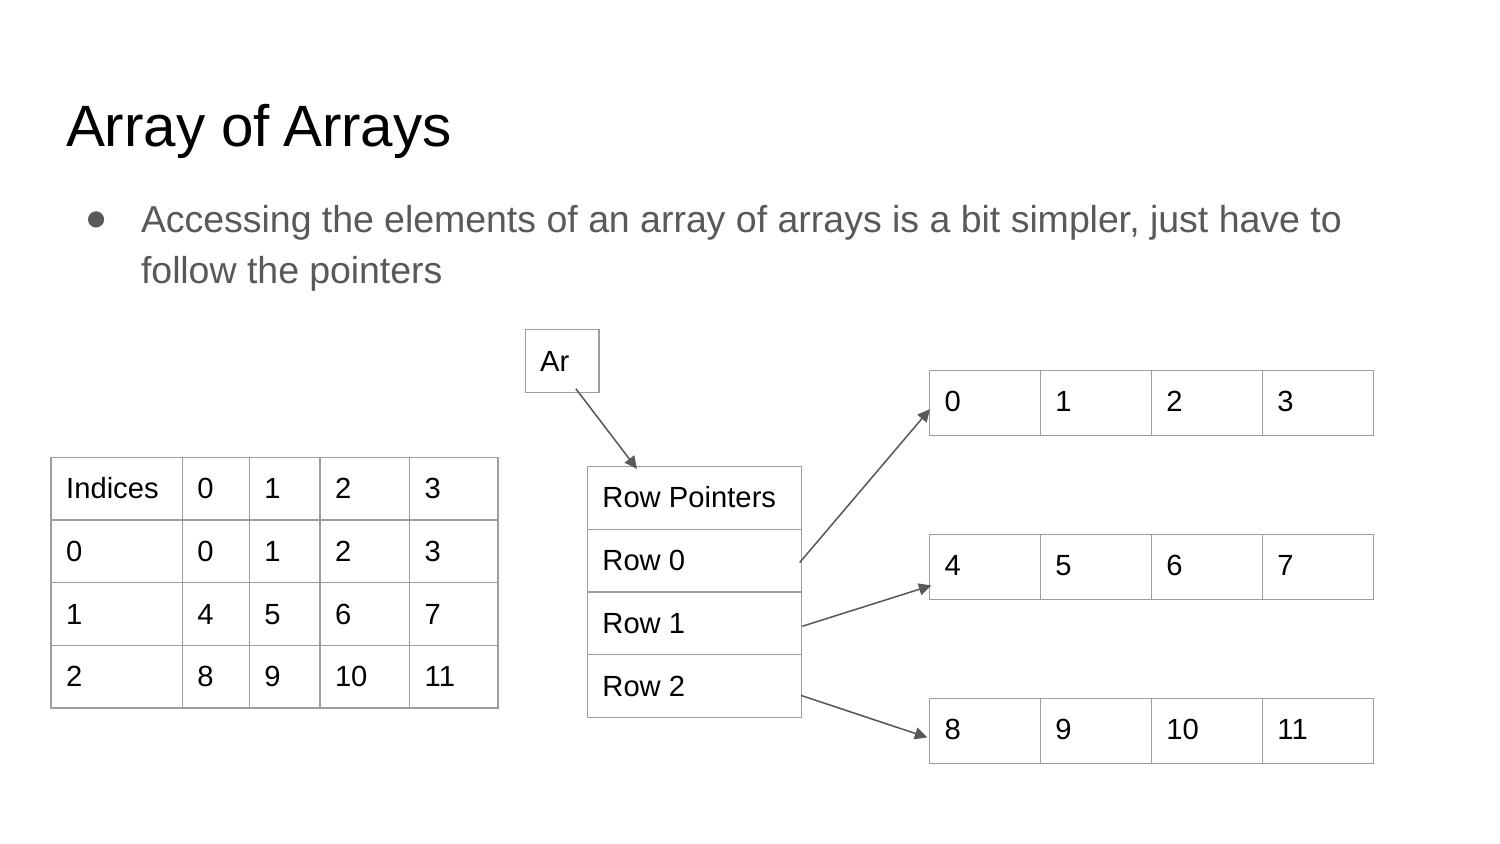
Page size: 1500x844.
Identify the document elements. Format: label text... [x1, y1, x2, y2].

table_cell 0 [183, 521, 249, 582]
table_header 3 [1263, 371, 1373, 435]
table_header 1 [250, 458, 319, 519]
table_header 7 [1263, 535, 1373, 599]
table_header Row Pointers [588, 467, 794, 529]
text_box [800, 695, 928, 738]
table_cell Row 1 [588, 593, 801, 654]
table_header 3 [410, 458, 497, 519]
table_cell 9 [250, 646, 319, 707]
table_header 6 [1152, 535, 1262, 599]
title Array of Arrays [51, 72, 1449, 167]
table_cell 8 [183, 646, 249, 707]
table_cell 0 [52, 521, 182, 582]
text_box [802, 585, 932, 627]
table_cell 1 [250, 521, 319, 582]
table_cell Row 0 [588, 530, 801, 591]
table_cell 7 [410, 583, 497, 645]
table_header 8 [930, 699, 1040, 763]
table_header 2 [321, 458, 409, 519]
table_cell 3 [410, 521, 497, 582]
table_header 5 [1041, 535, 1151, 599]
table_cell 2 [321, 521, 409, 582]
table_cell 1 [52, 583, 182, 645]
table_header Ar [526, 330, 598, 392]
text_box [575, 388, 638, 470]
table_header 0 [930, 371, 1040, 435]
table_cell 11 [410, 646, 497, 707]
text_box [799, 408, 931, 563]
table_header 1 [1041, 371, 1151, 435]
table_header Indices [52, 458, 182, 519]
table_header 11 [1263, 699, 1373, 763]
table_cell 5 [250, 583, 319, 645]
table_header 4 [930, 535, 1040, 599]
table_cell 2 [52, 646, 182, 707]
table_header 9 [1041, 699, 1151, 763]
table_cell 4 [183, 583, 249, 645]
table_header 0 [183, 458, 249, 519]
table_header 2 [1152, 371, 1262, 435]
table_cell 6 [321, 583, 409, 645]
table_cell Row 2 [588, 655, 801, 717]
table_cell 10 [321, 646, 409, 707]
table_header 10 [1152, 699, 1262, 763]
list Accessing the elements of an array of arrays is a bit simpler, just have to follow the pointers [51, 173, 1449, 734]
